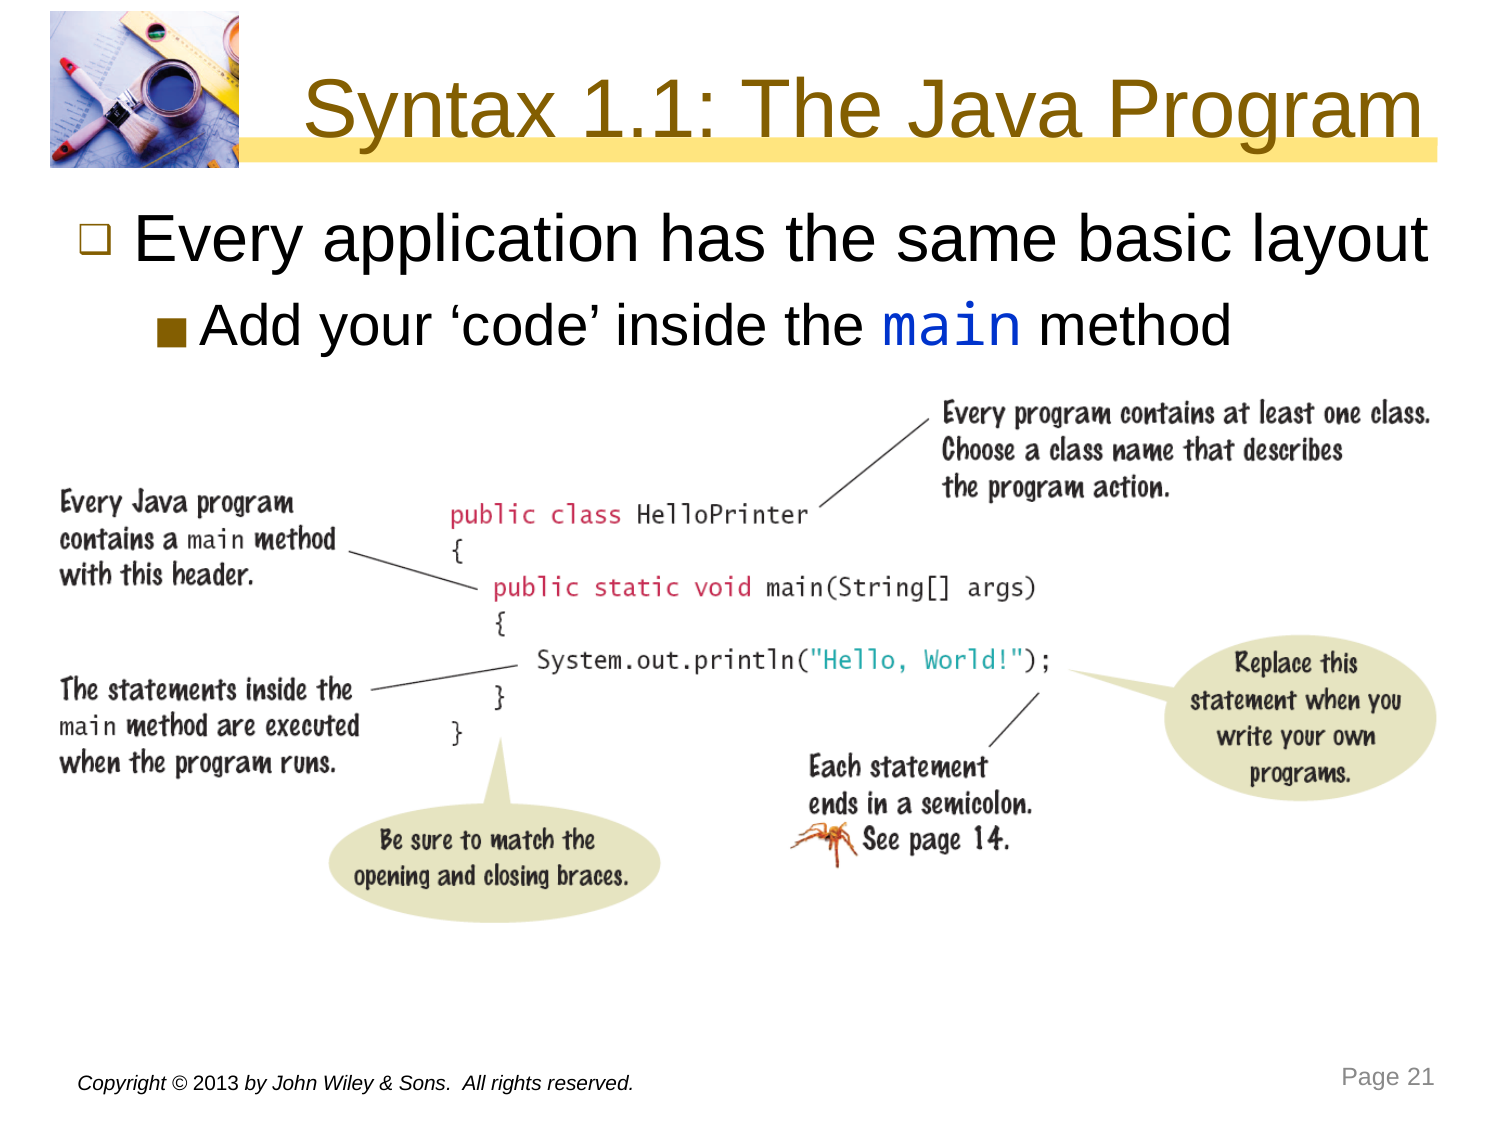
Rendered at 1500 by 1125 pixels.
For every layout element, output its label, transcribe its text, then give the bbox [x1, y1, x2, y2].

picture [50, 11, 239, 168]
list Every application has the same basic layout Add your ‘code’ inside the main method [62, 187, 1450, 313]
title Syntax 1.1: The Java Program [287, 45, 1450, 163]
text_box Page ‹#› [1187, 1050, 1450, 1100]
text_box Copyright © 2013 by John Wiley & Sons. All rights reserved. [62, 1037, 725, 1104]
picture [43, 387, 1444, 926]
